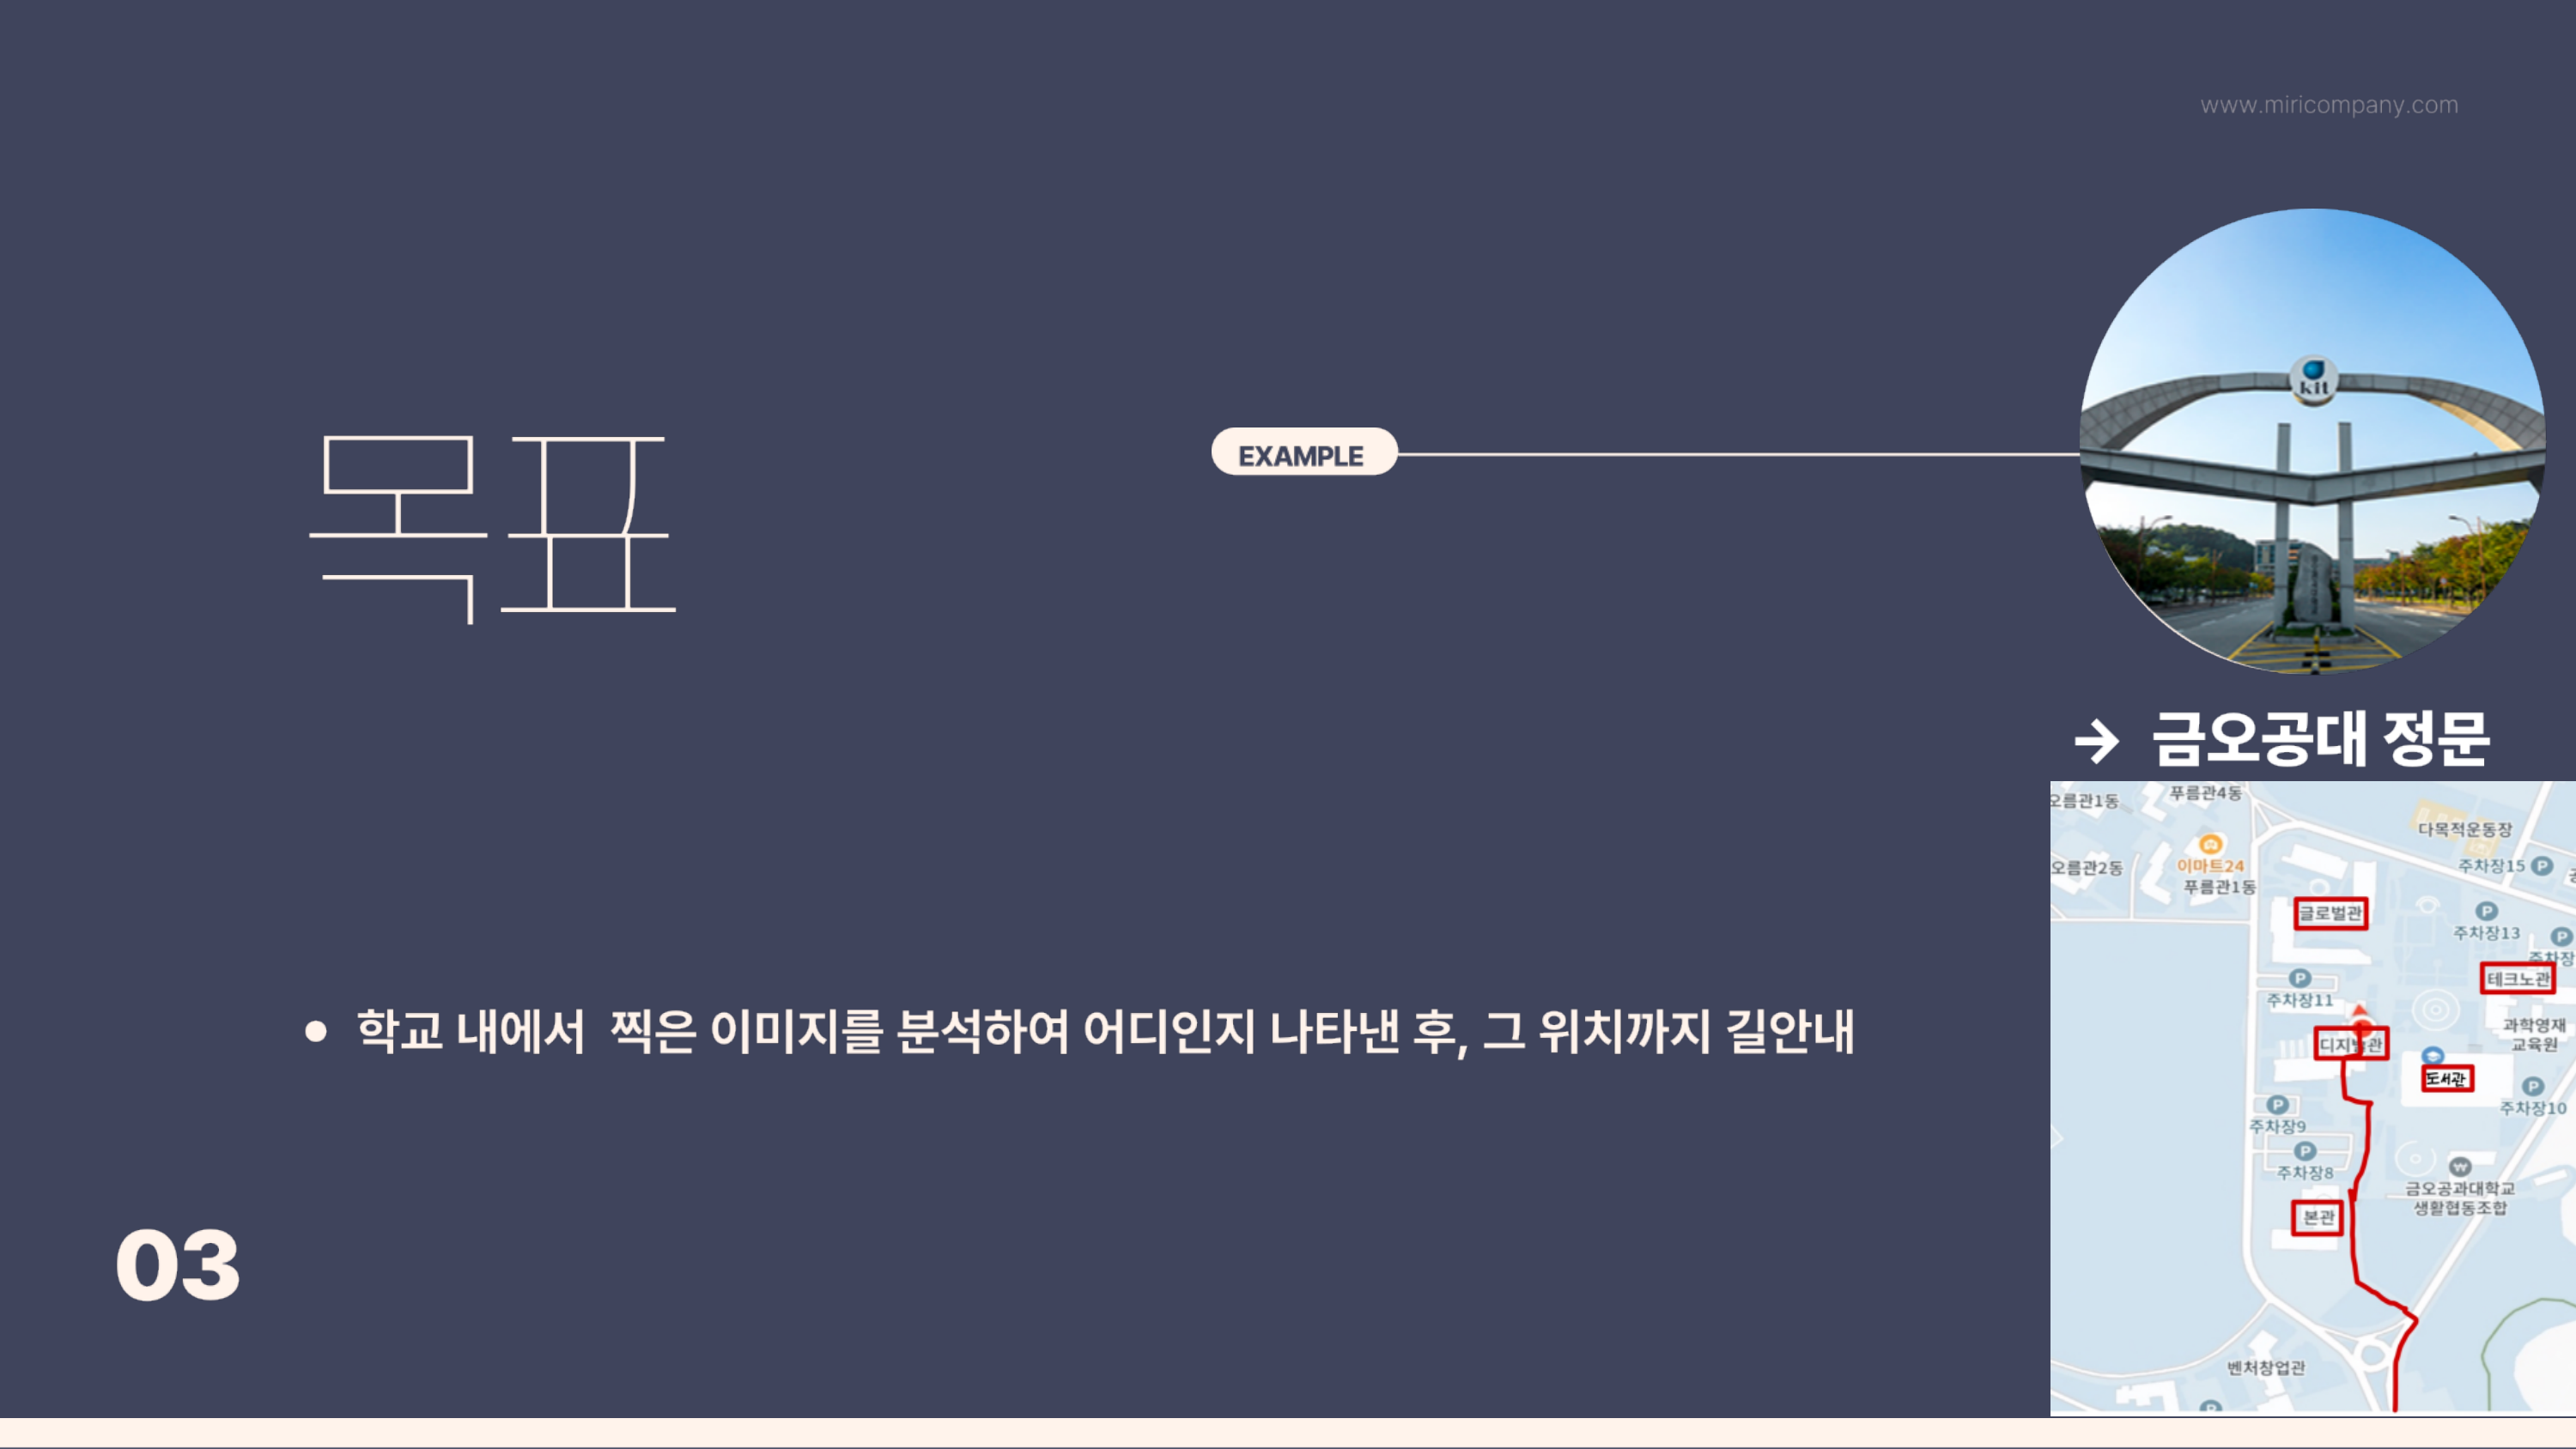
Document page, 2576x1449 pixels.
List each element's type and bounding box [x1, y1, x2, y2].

picture [2117, 75, 2512, 149]
text_box [0, 1418, 2576, 1449]
text_box [2050, 781, 2576, 1416]
text_box [2080, 209, 2548, 676]
picture [2044, 672, 2552, 839]
picture [81, 1135, 338, 1423]
picture [1212, 422, 1398, 500]
text_box [1404, 450, 2075, 460]
picture [207, 251, 935, 882]
picture [272, 979, 1907, 1113]
